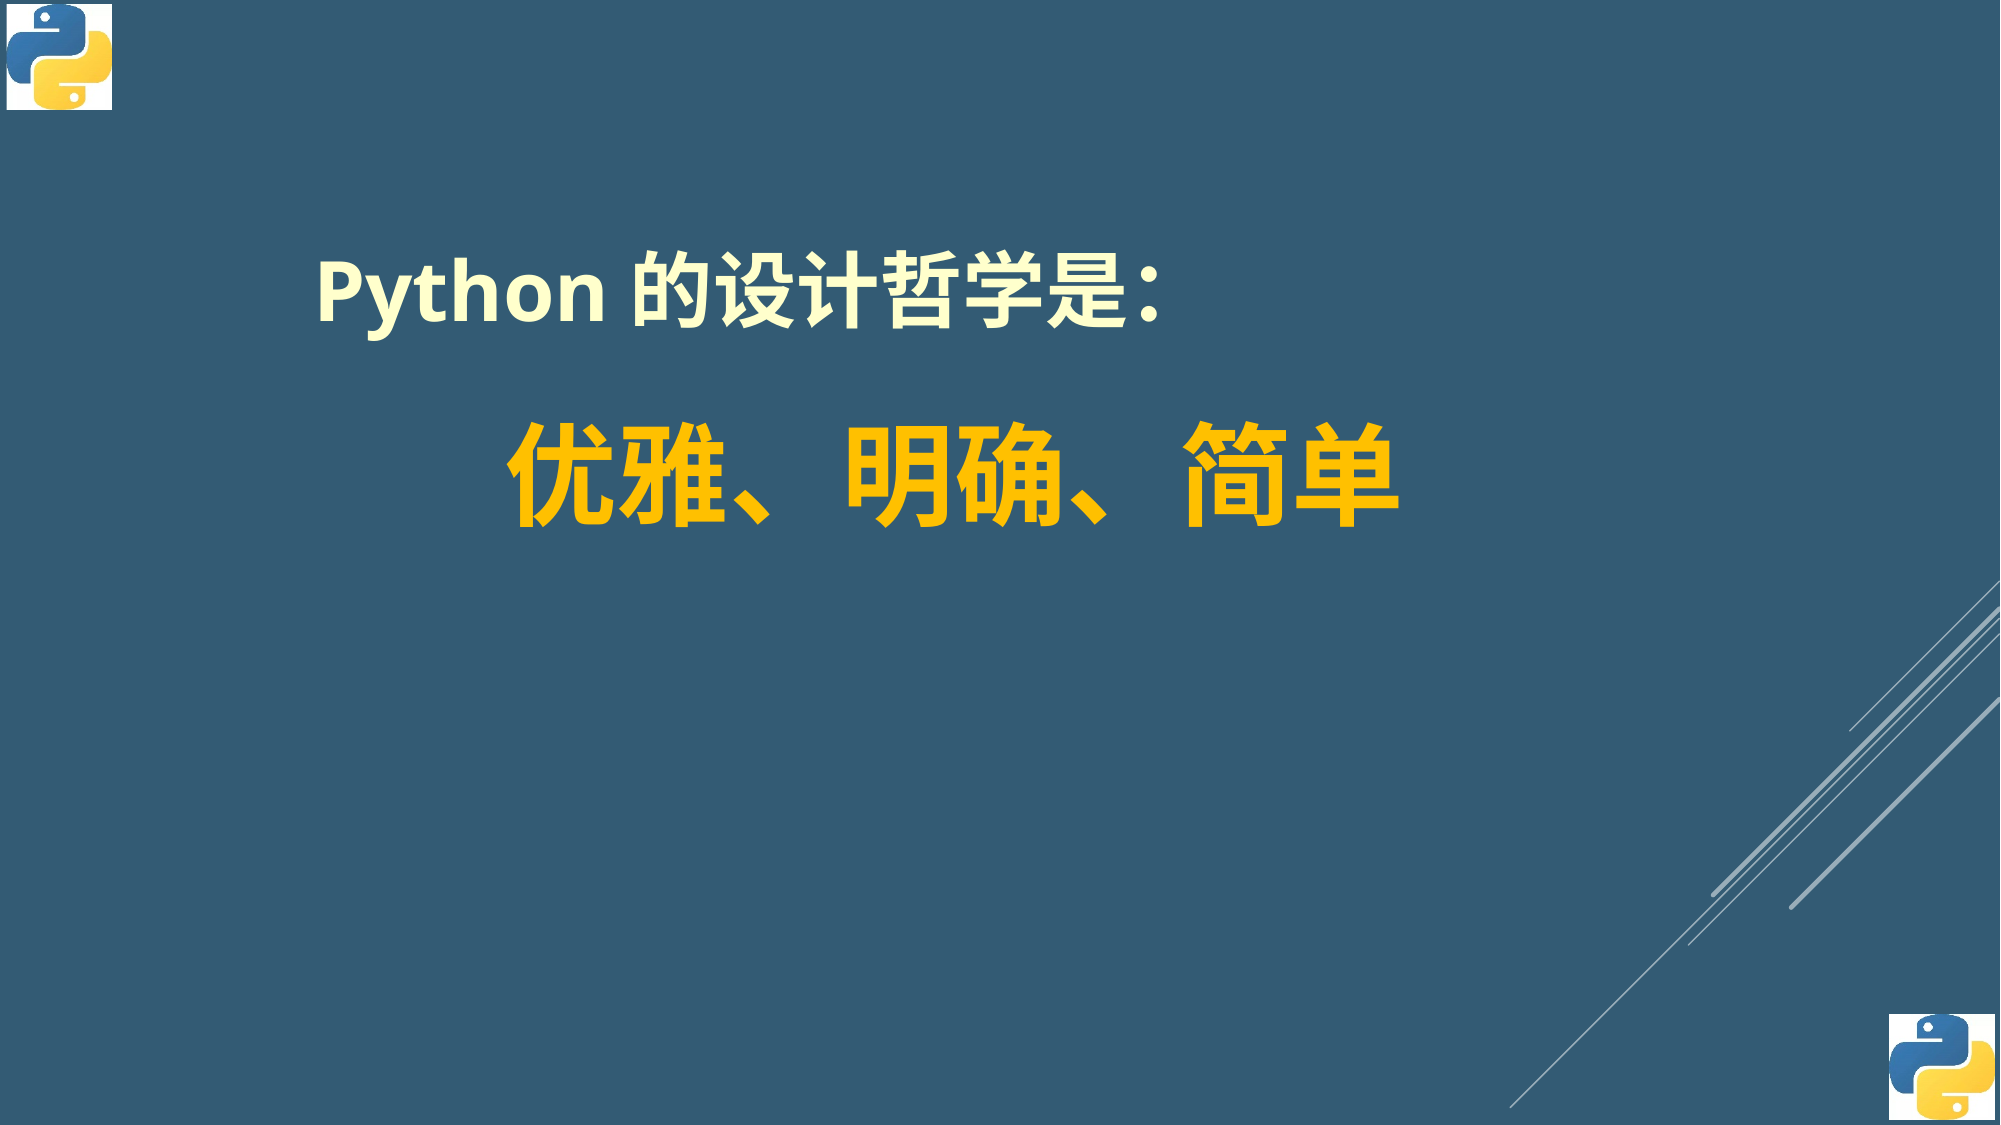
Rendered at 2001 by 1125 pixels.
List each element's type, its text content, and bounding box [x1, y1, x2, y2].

picture [1889, 1014, 1995, 1120]
text_box Python的设计哲学是： 优雅、明确、简单 [298, 180, 1548, 548]
picture [6, 4, 112, 110]
